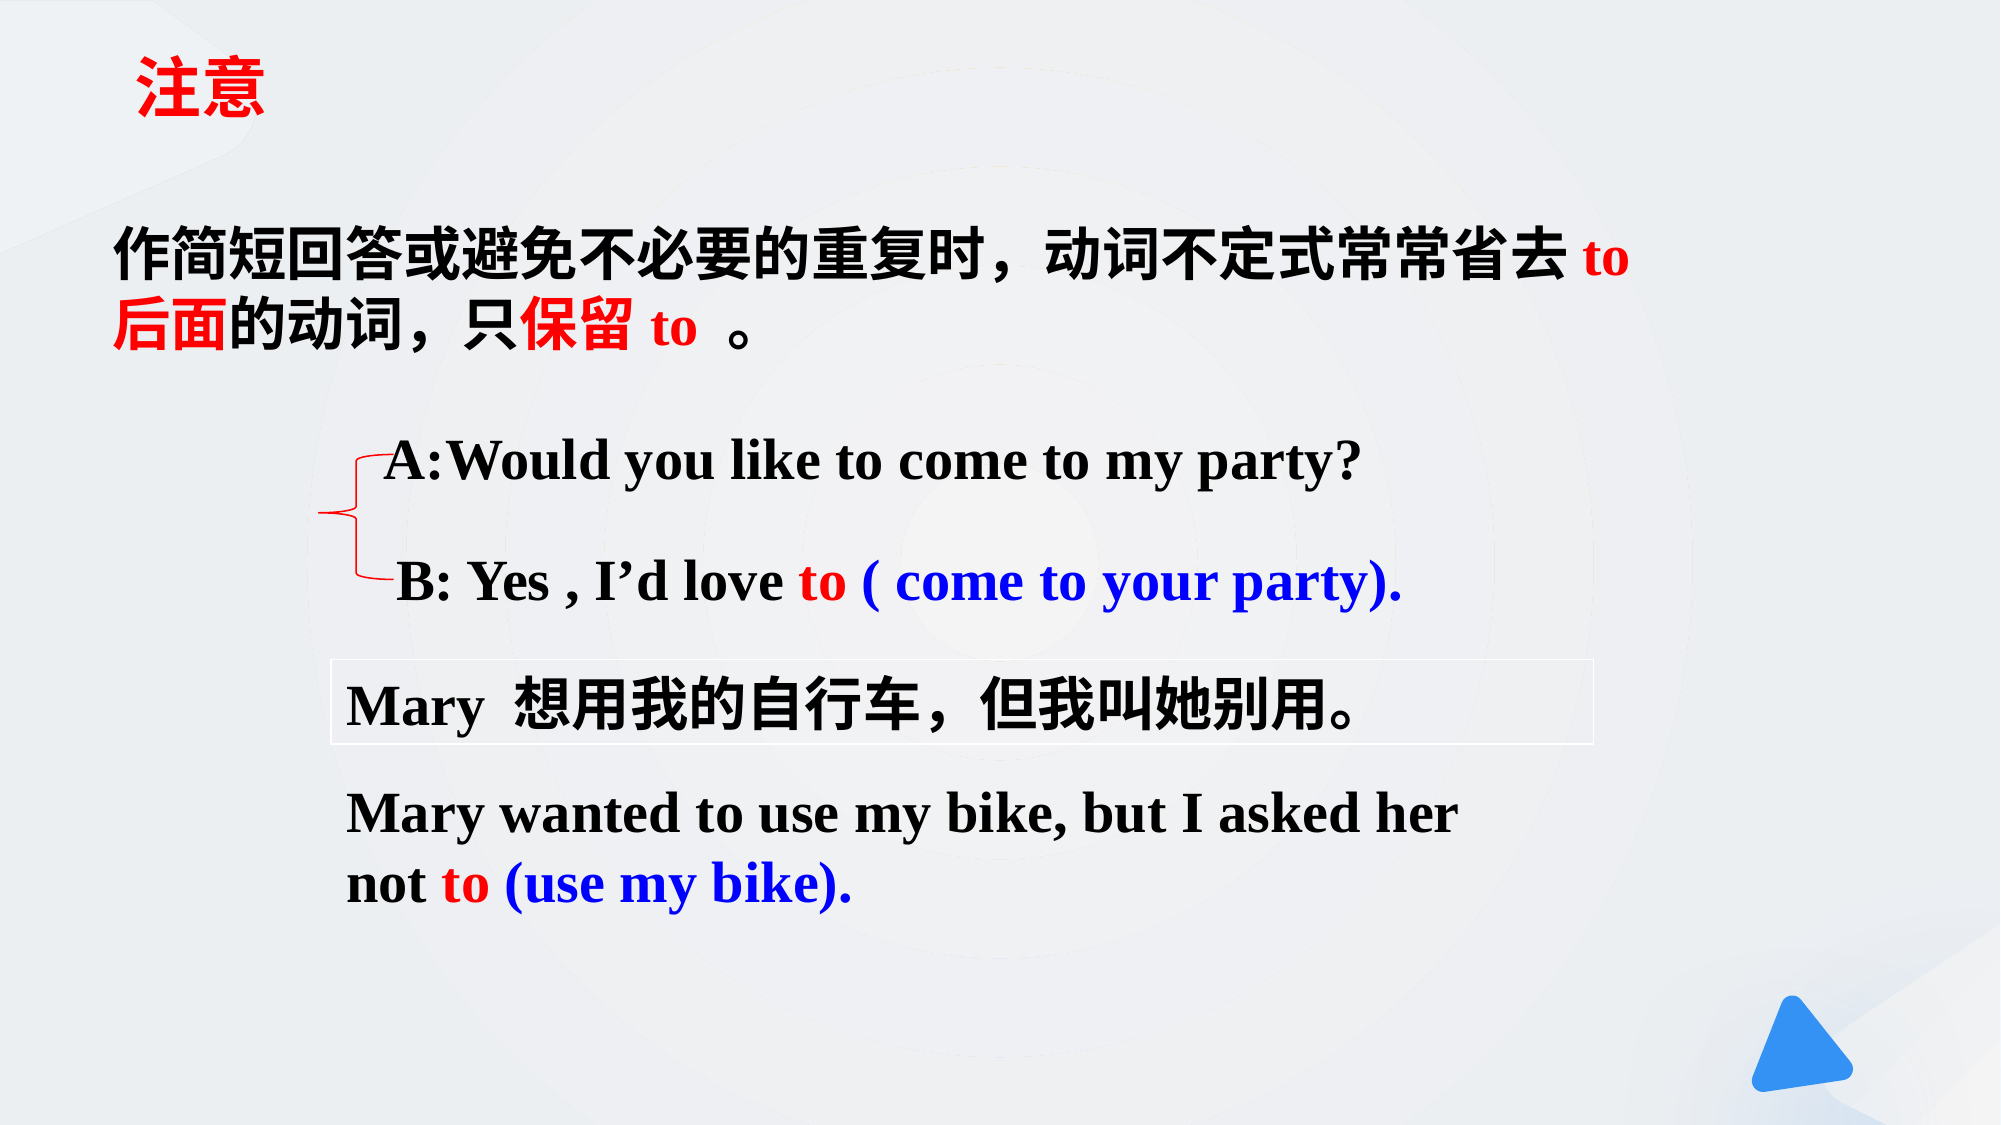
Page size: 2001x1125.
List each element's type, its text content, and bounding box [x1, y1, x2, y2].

text_box [318, 454, 394, 580]
text_box Mary wanted to use my bike, but I asked her not to (use my bike). [331, 766, 1569, 922]
text_box 作简短回答或避免不必要的重复时，动词不定式常常省去to 后面的动词，只保留to 。 [97, 209, 1686, 365]
text_box Mary 想用我的自行车，但我叫她别用。 [331, 659, 1594, 745]
text_box 注意 [120, 38, 683, 134]
text_box A:Would you like to come to my party? [368, 413, 1632, 499]
text_box B: Yes , I’d love to ( come to your party). [381, 534, 1732, 620]
